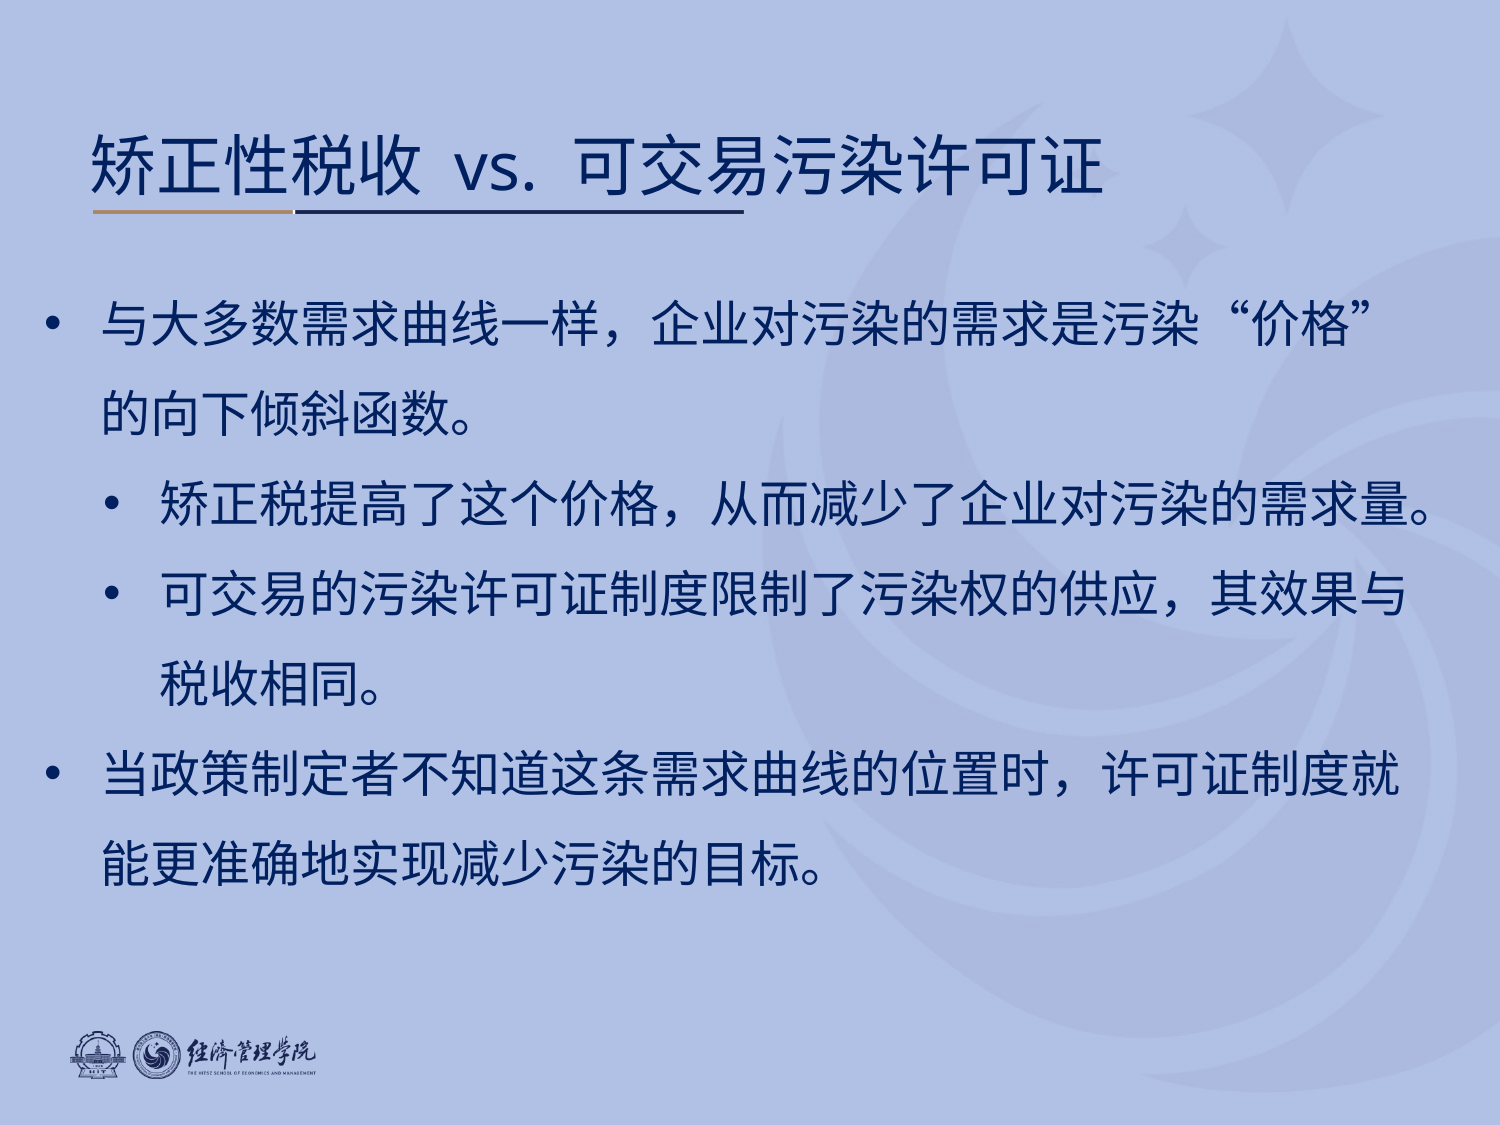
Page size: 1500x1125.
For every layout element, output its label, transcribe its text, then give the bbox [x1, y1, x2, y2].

picture [0, 0, 1500, 1125]
title 矫正性税收 vs. 可交易污染许可证 [74, 125, 1242, 203]
text_box 与大多数需求曲线一样，企业对污染的需求是污染“价格”的向下倾斜函数。 矫正税提高了这个价格，从而减少了企业对污染的需求量。 可交易的污染许可证制度限制了污染权的供应，其效果与税收相同。 当政策制定者不知道这条需求曲线的位置时，许可证制度就能更准确地实现减少污染的目标。 [29, 255, 1450, 983]
